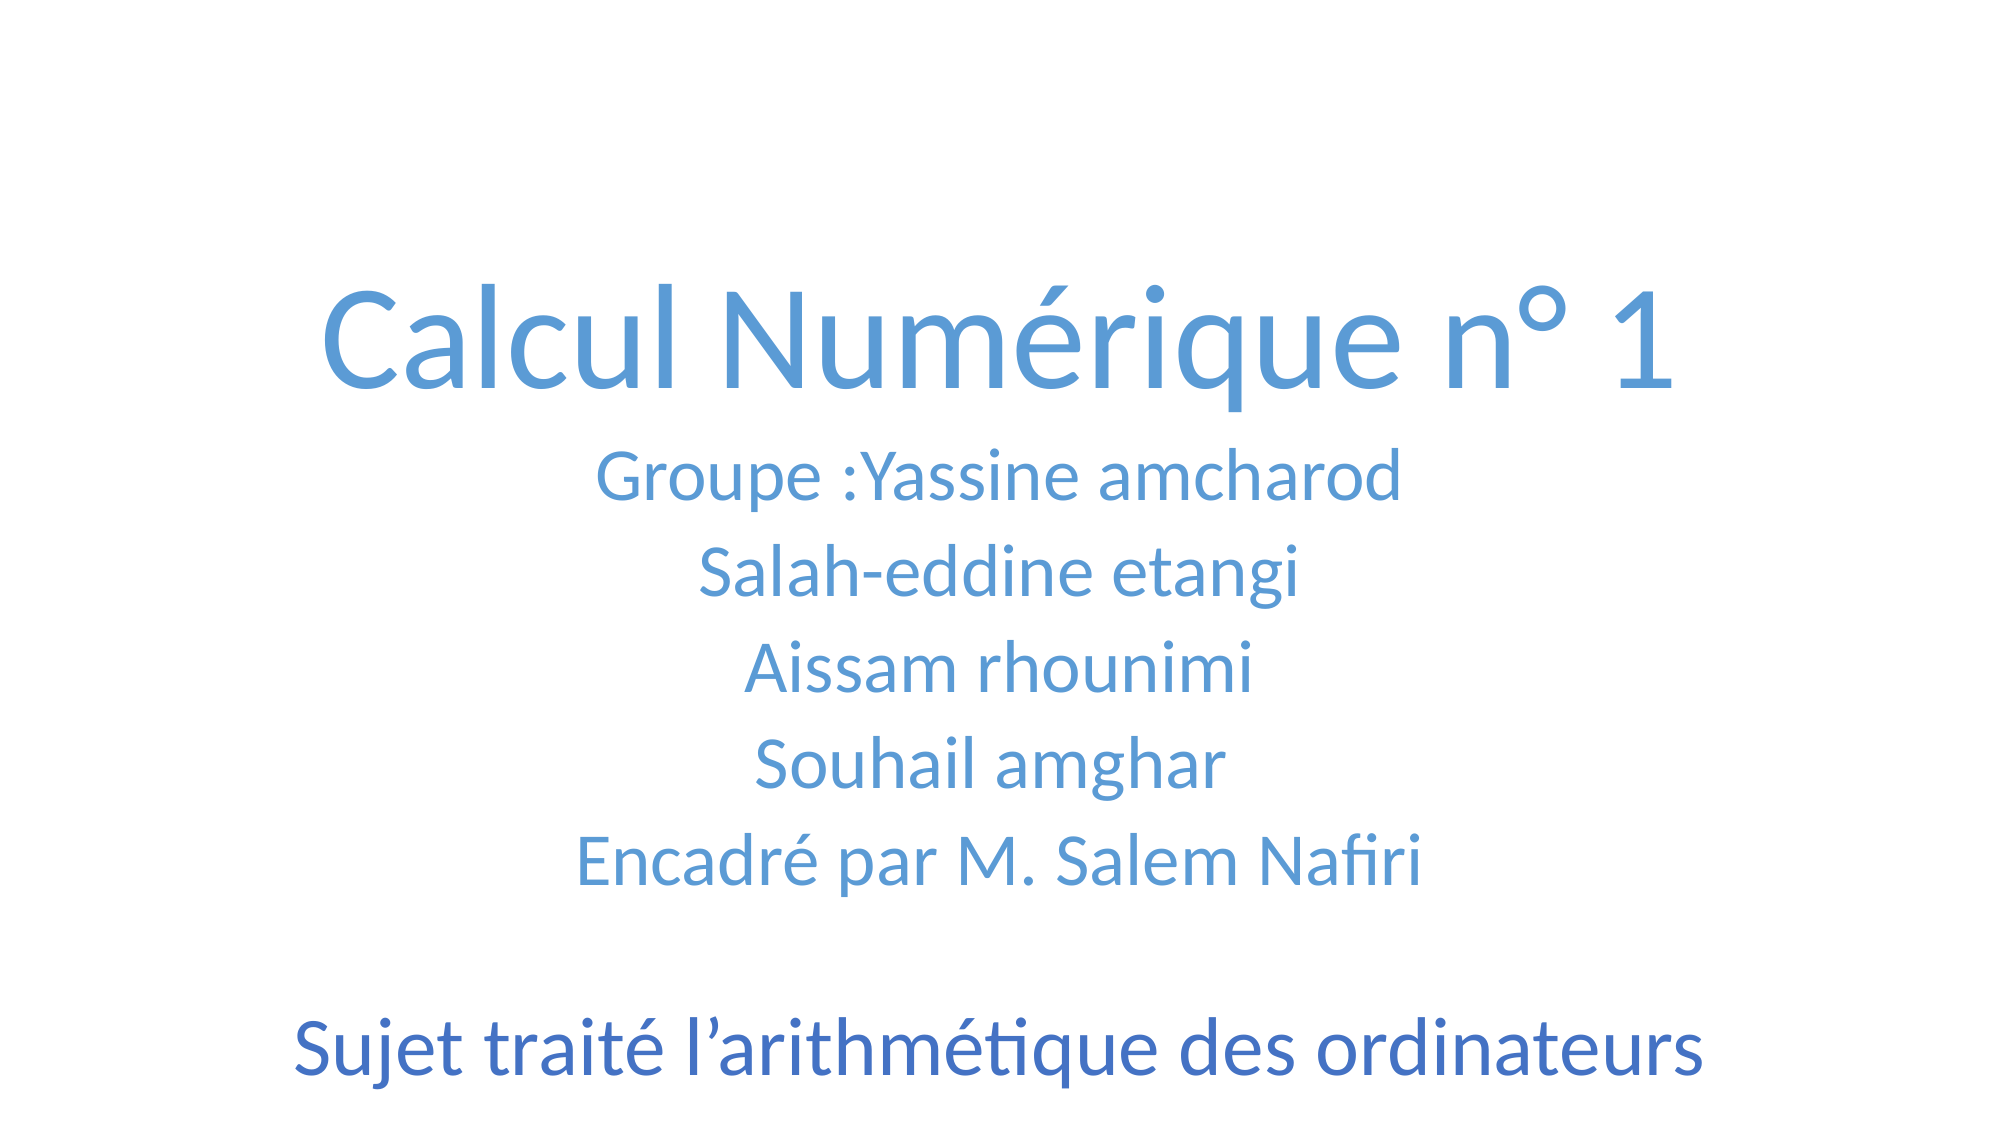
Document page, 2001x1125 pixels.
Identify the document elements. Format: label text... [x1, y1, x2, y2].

title Calcul Numérique n° 1 Groupe :Yassine amcharod Salah-eddine etangi Aissam rhounimi Souhail amghar Encadré par M. Salem Nafiri Sujet traité l’arithmétique des ordinateurs [249, 0, 1750, 1100]
